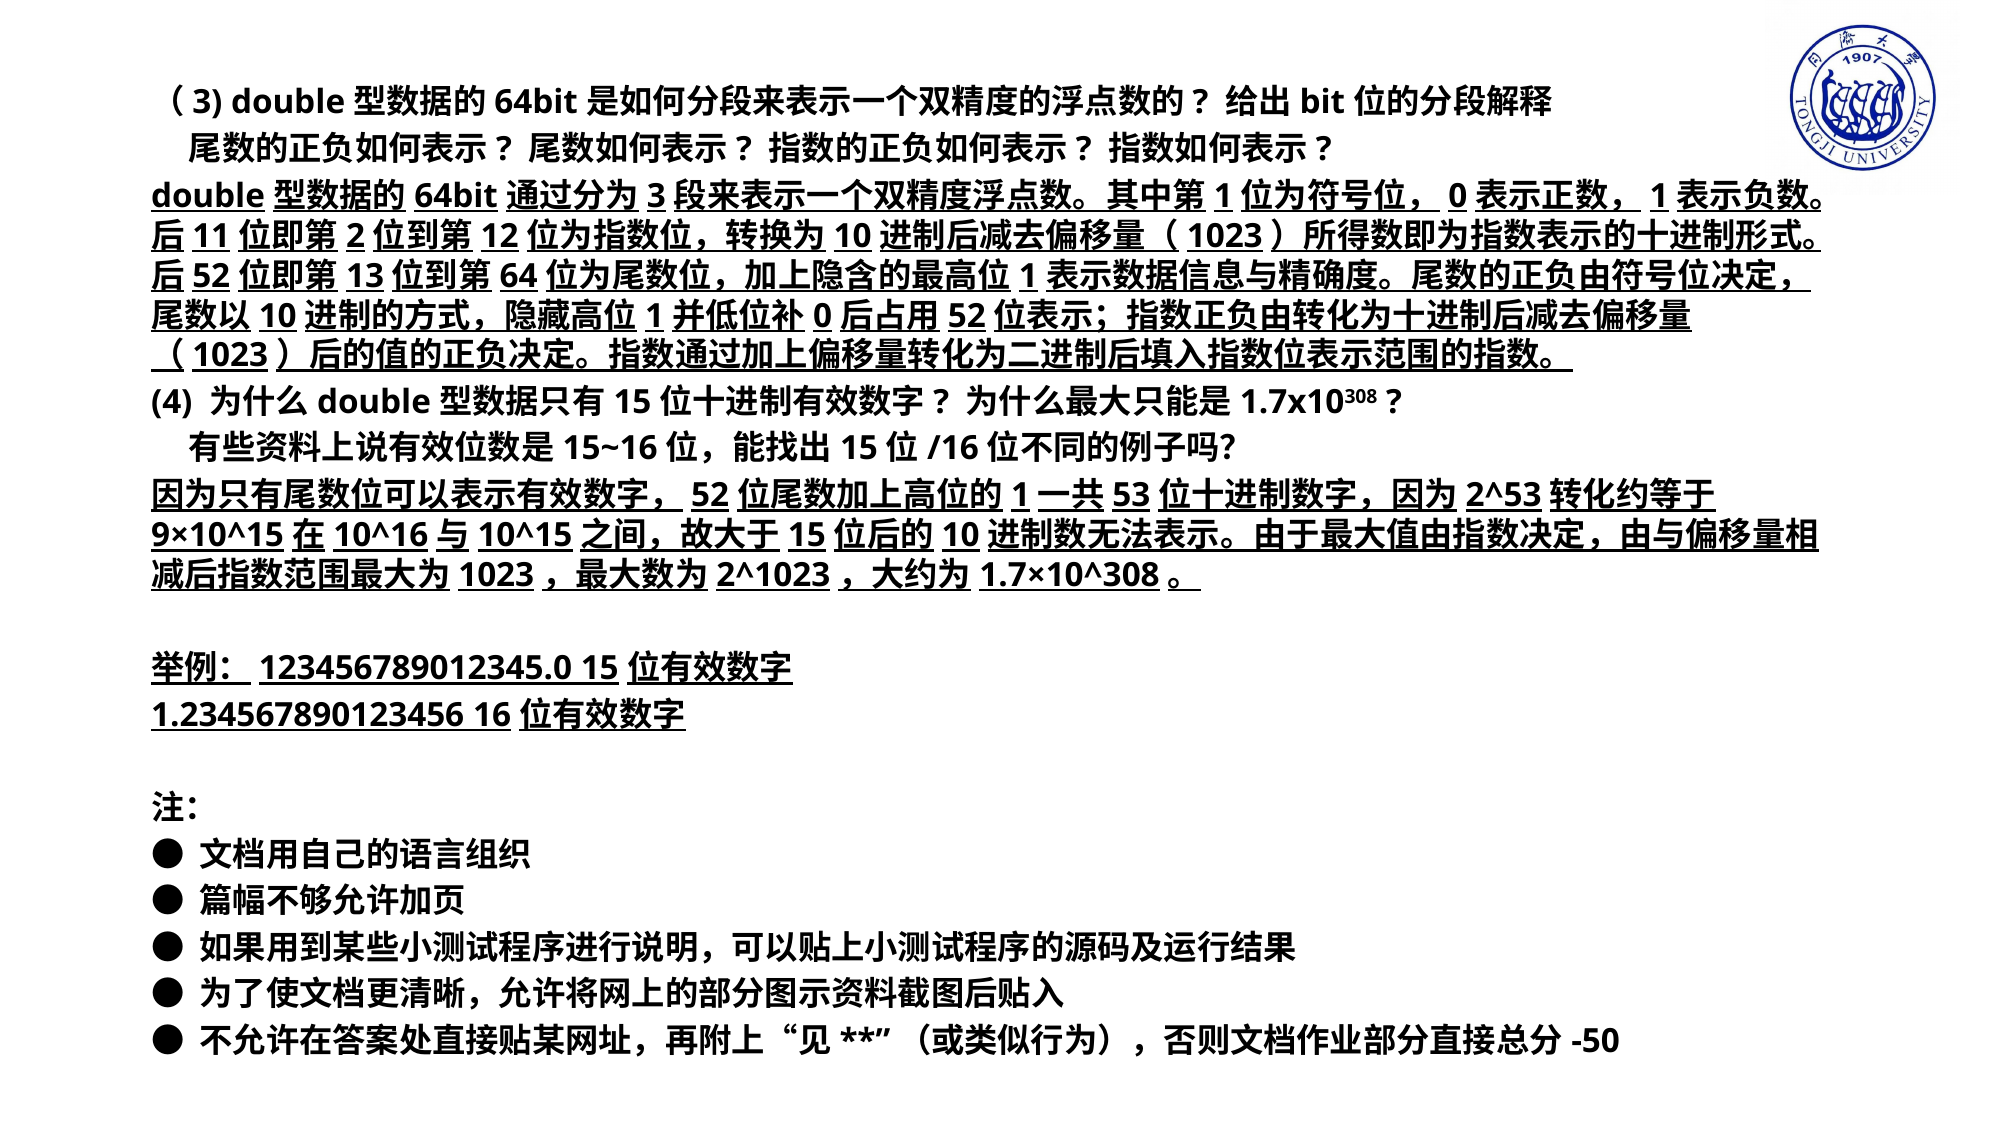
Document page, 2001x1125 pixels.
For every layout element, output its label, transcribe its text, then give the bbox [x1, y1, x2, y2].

picture [1765, 0, 1960, 195]
list （3) double型数据的64bit是如何分段来表示一个双精度的浮点数的? 给出bit位的分段解释 尾数的正负如何表示? 尾数如何表示? 指数的正负如何表示? 指数如何表示? double型数据的64bit通过分为3段来表示一个双精度浮点数。其中第1位为符号位，0表示正数，1表示负数。后11位即第2位到第12位为指数位，转换为10进制后减去偏移量（1023）所得数即为指数表示的十进制形式。后52位即第13位到第64位为尾数位，加上隐含的最高位1表示数据信息与精确度。尾数的正负由符号位决定，尾数以10进制的方式，隐藏高位1并低位补0后占用52位表示；指数正负由转化为十进制后减去偏移量（1023）后的值的正负决定。指数通过加上偏移量转化为二进制后填入指数位表示范围的指数。 (4) 为什么double型数据只有15位十进制有效数字? 为什么最大只能是1.7x10308 ? 有些资料上说有效位数是15~16位，能找出15位/16位不同的例子吗？ 因为只有尾数位可以表示有效数字，52位尾数加上高位的1一共53位十进制数字，因为2^53转化约等于9×10^15在10^16与10^15之间，故大于15位后的10进制数无法表示。由于最大值由指数决定，由与偏移量相减后指数范围最大为1023，最大数为2^1023，大约为1.7×10^308。 举例：123456789012345.0 15位有效数字 1.234567890123456 16位有效数字 注： ● 文档用自己的语言组织 ● 篇幅不够允许加页 ● 如果用到某些小测试程序进行说明，可以贴上小测试程序的源码及运行结果 ● 为了使文档更清晰，允许将网上的部分图示资料截图后贴入 ● 不允许在答案处直接贴某网址，再附上“见**”（或类似行为），否则文档作业部分直接总分-50 [136, 73, 1837, 749]
